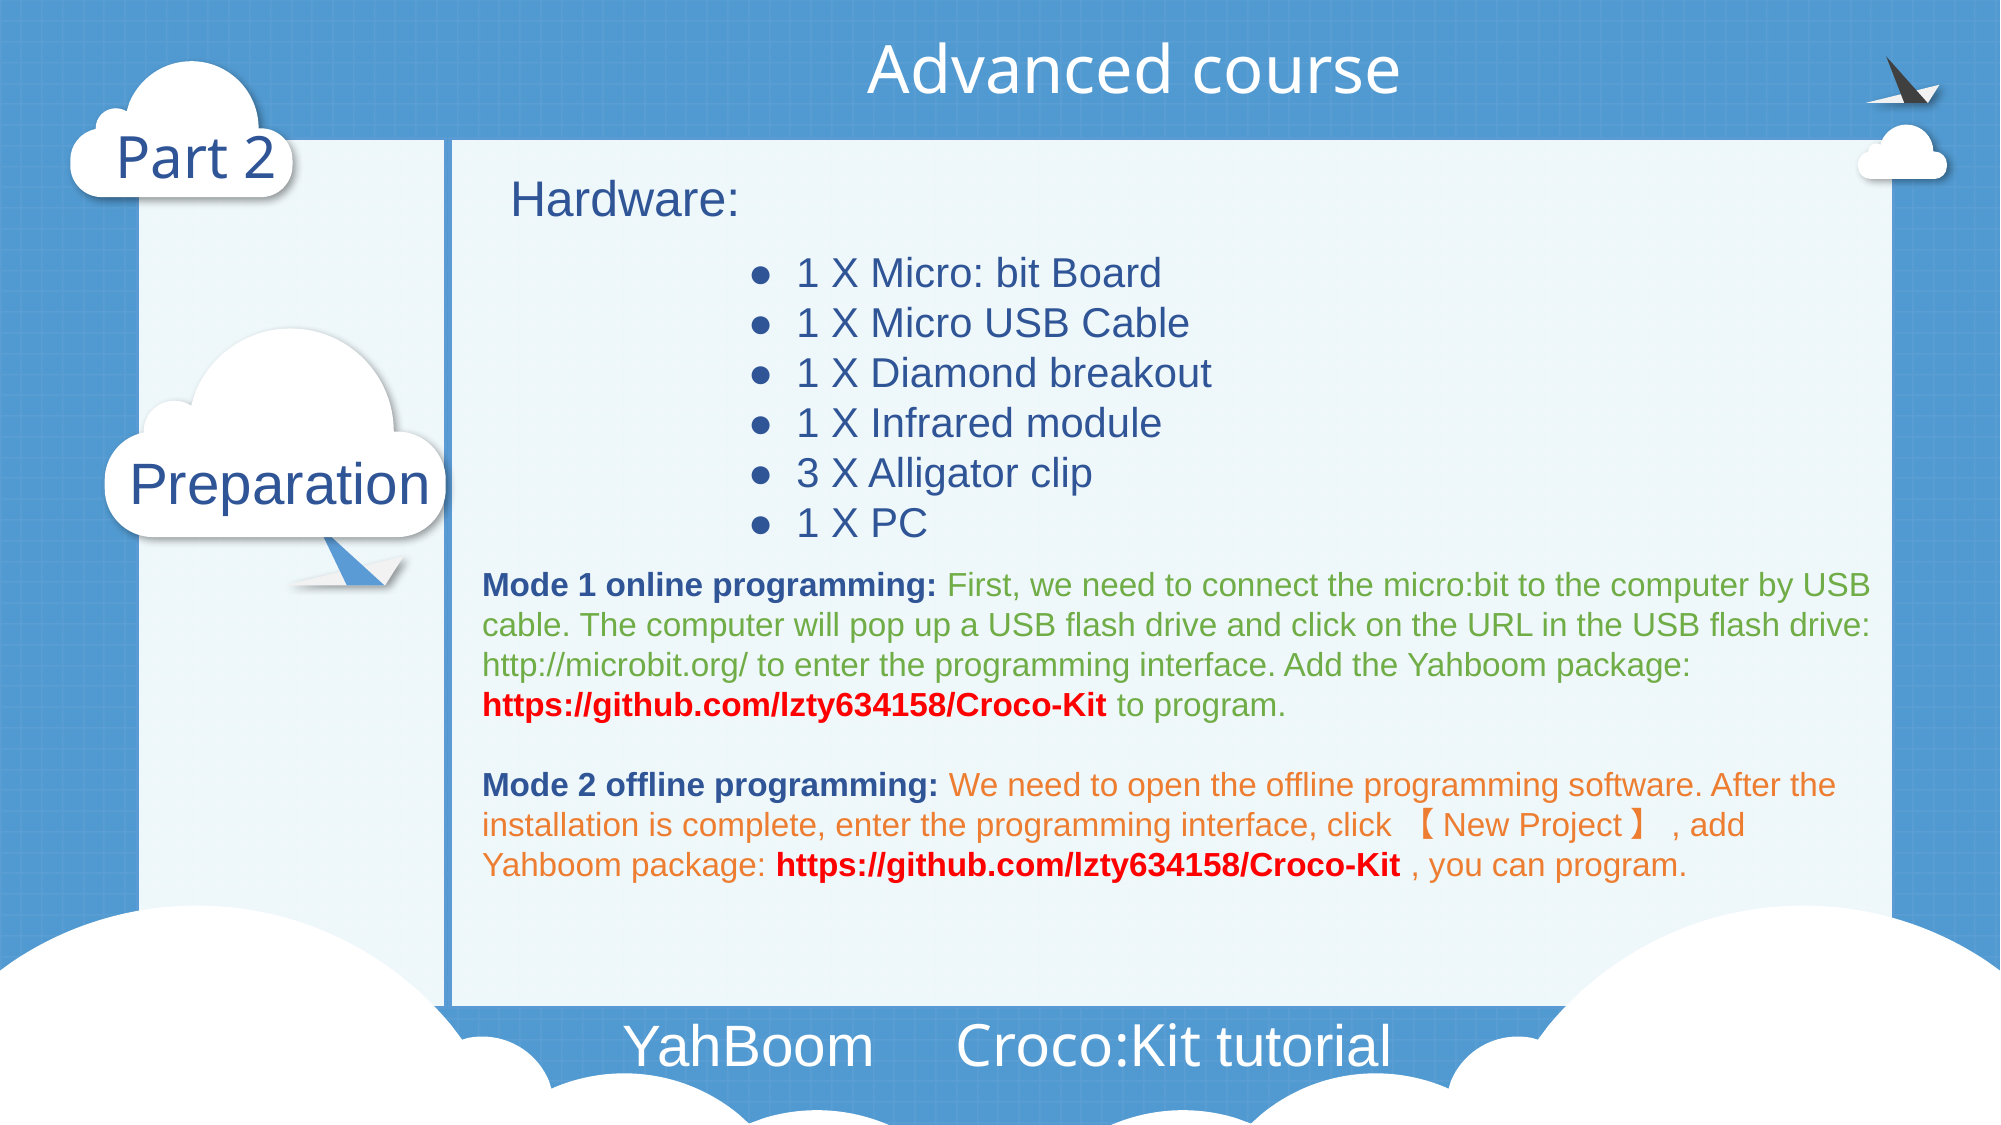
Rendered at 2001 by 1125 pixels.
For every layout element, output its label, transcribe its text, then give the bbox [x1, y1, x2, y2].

text_box Preparation [114, 438, 446, 524]
text_box YahBoom Croco:Kit tutorial [1111, 959, 2000, 1125]
text_box Part 2 [100, 113, 292, 198]
text_box ● 1 X Micro: bit Board ● 1 X Micro USB Cable ● 1 X Diamond breakout ● 1 X Infrared module ● 3 X Alligator clip ● 1 X PC [733, 238, 1441, 553]
text_box [118, 524, 284, 539]
text_box YahBoom Croco:Kit tutorial [0, 959, 889, 1125]
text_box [284, 524, 404, 586]
text_box [127, 327, 424, 438]
text_box Hardware: [495, 159, 756, 235]
text_box [404, 524, 432, 538]
text_box Advanced course [765, 41, 1506, 113]
text_box [103, 449, 114, 519]
text_box Mode 1 online programming: First, we need to connect the micro:bit to the computer by USB cable. The computer will pop up a USB flash drive and click on the URL in the USB flash drive: http://microbit.org/ to enter the programming interface. Add the Yahboom package: https://github.com/lzty634158/Croco-Kit to program. Mode 2 offline programming: We need to open the offline programming software. After the installation is complete, enter the programming interface, click【New Project】, add Yahboom package: https://github.com/lzty634158/Croco-Kit , you can program. [467, 556, 1890, 891]
